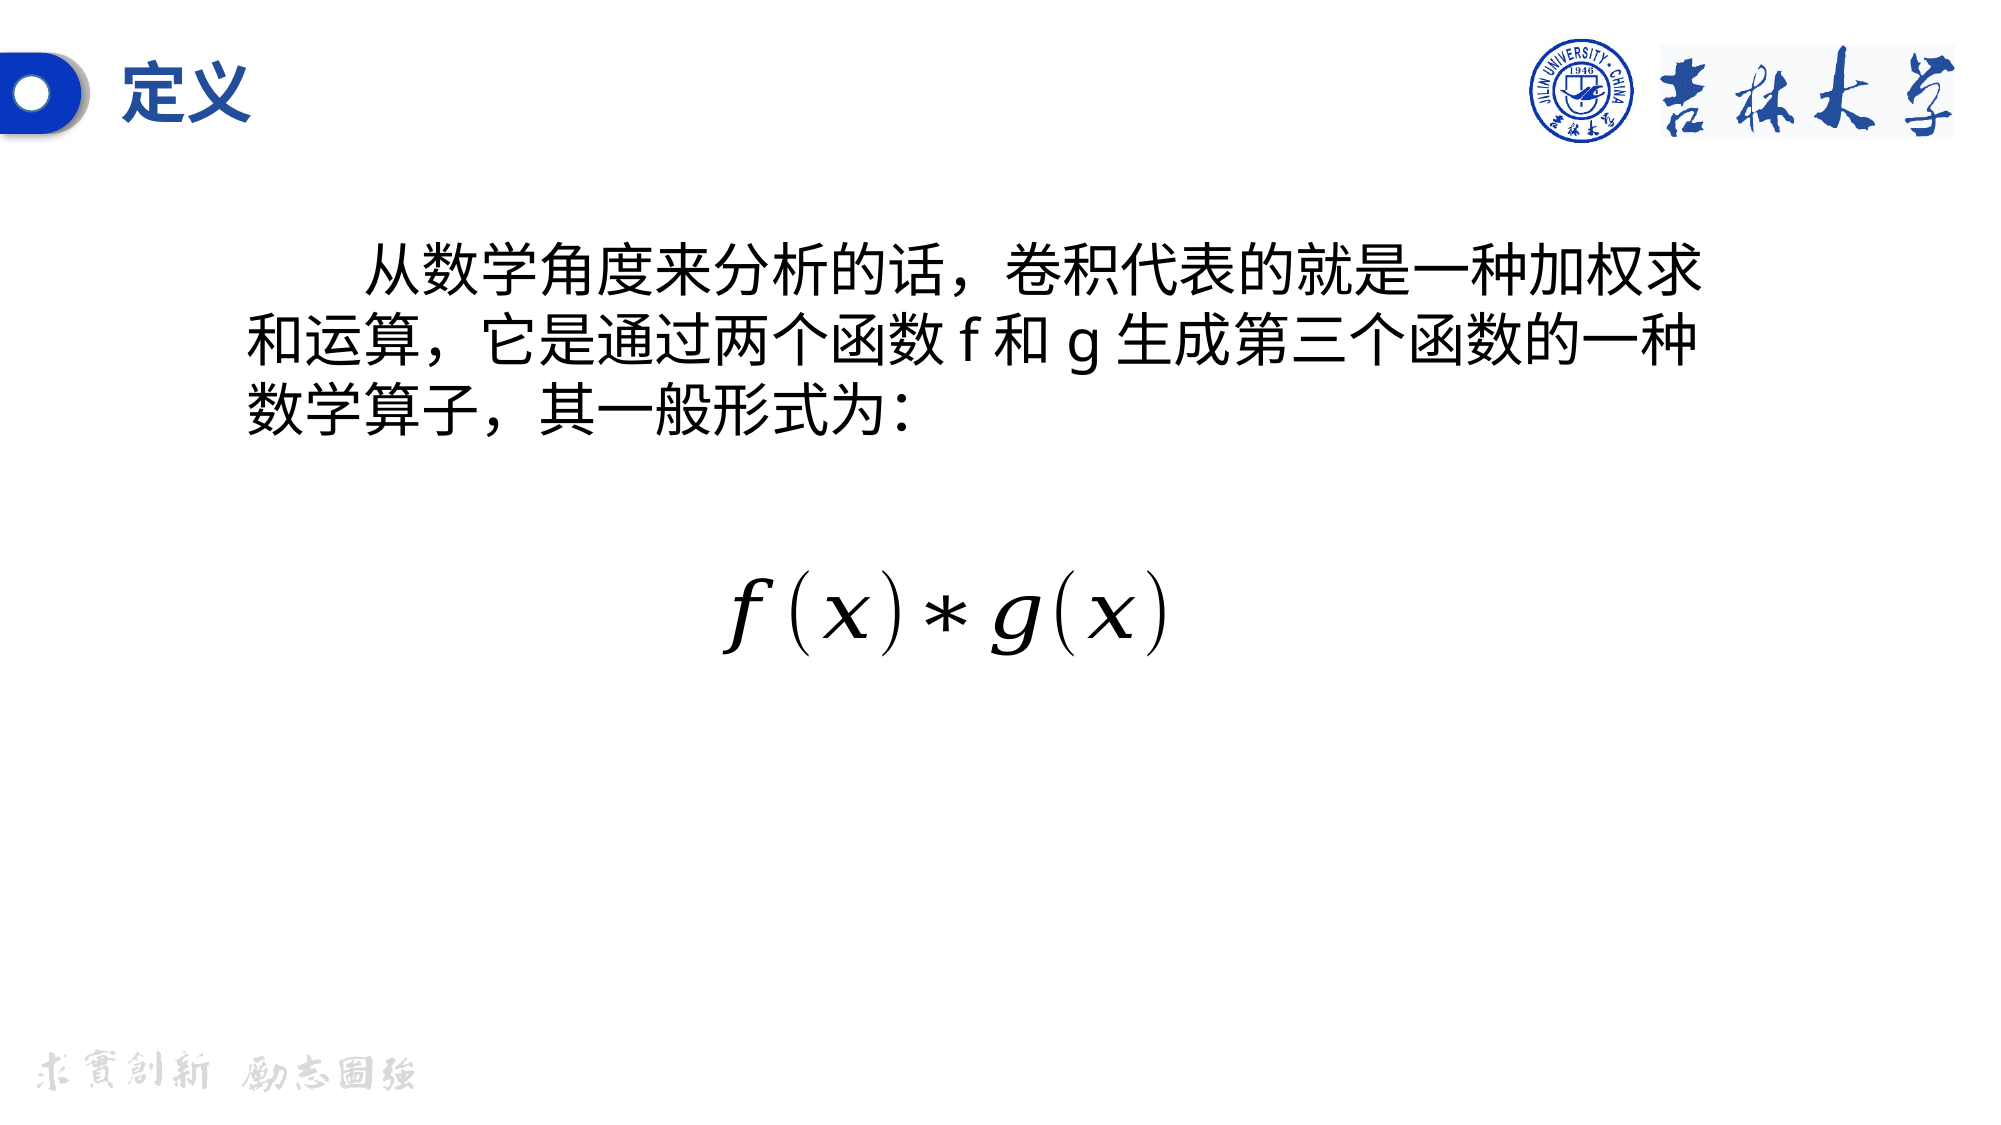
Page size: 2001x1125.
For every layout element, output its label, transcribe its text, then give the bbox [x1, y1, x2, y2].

text_box 定义 [105, 43, 1395, 138]
picture [1526, 35, 1637, 146]
text_box 从数学角度来分析的话，卷积代表的就是一种加权求和运算，它是通过两个函数f和g生成第三个函数的一种数学算子，其一般形式为： [232, 225, 1761, 451]
